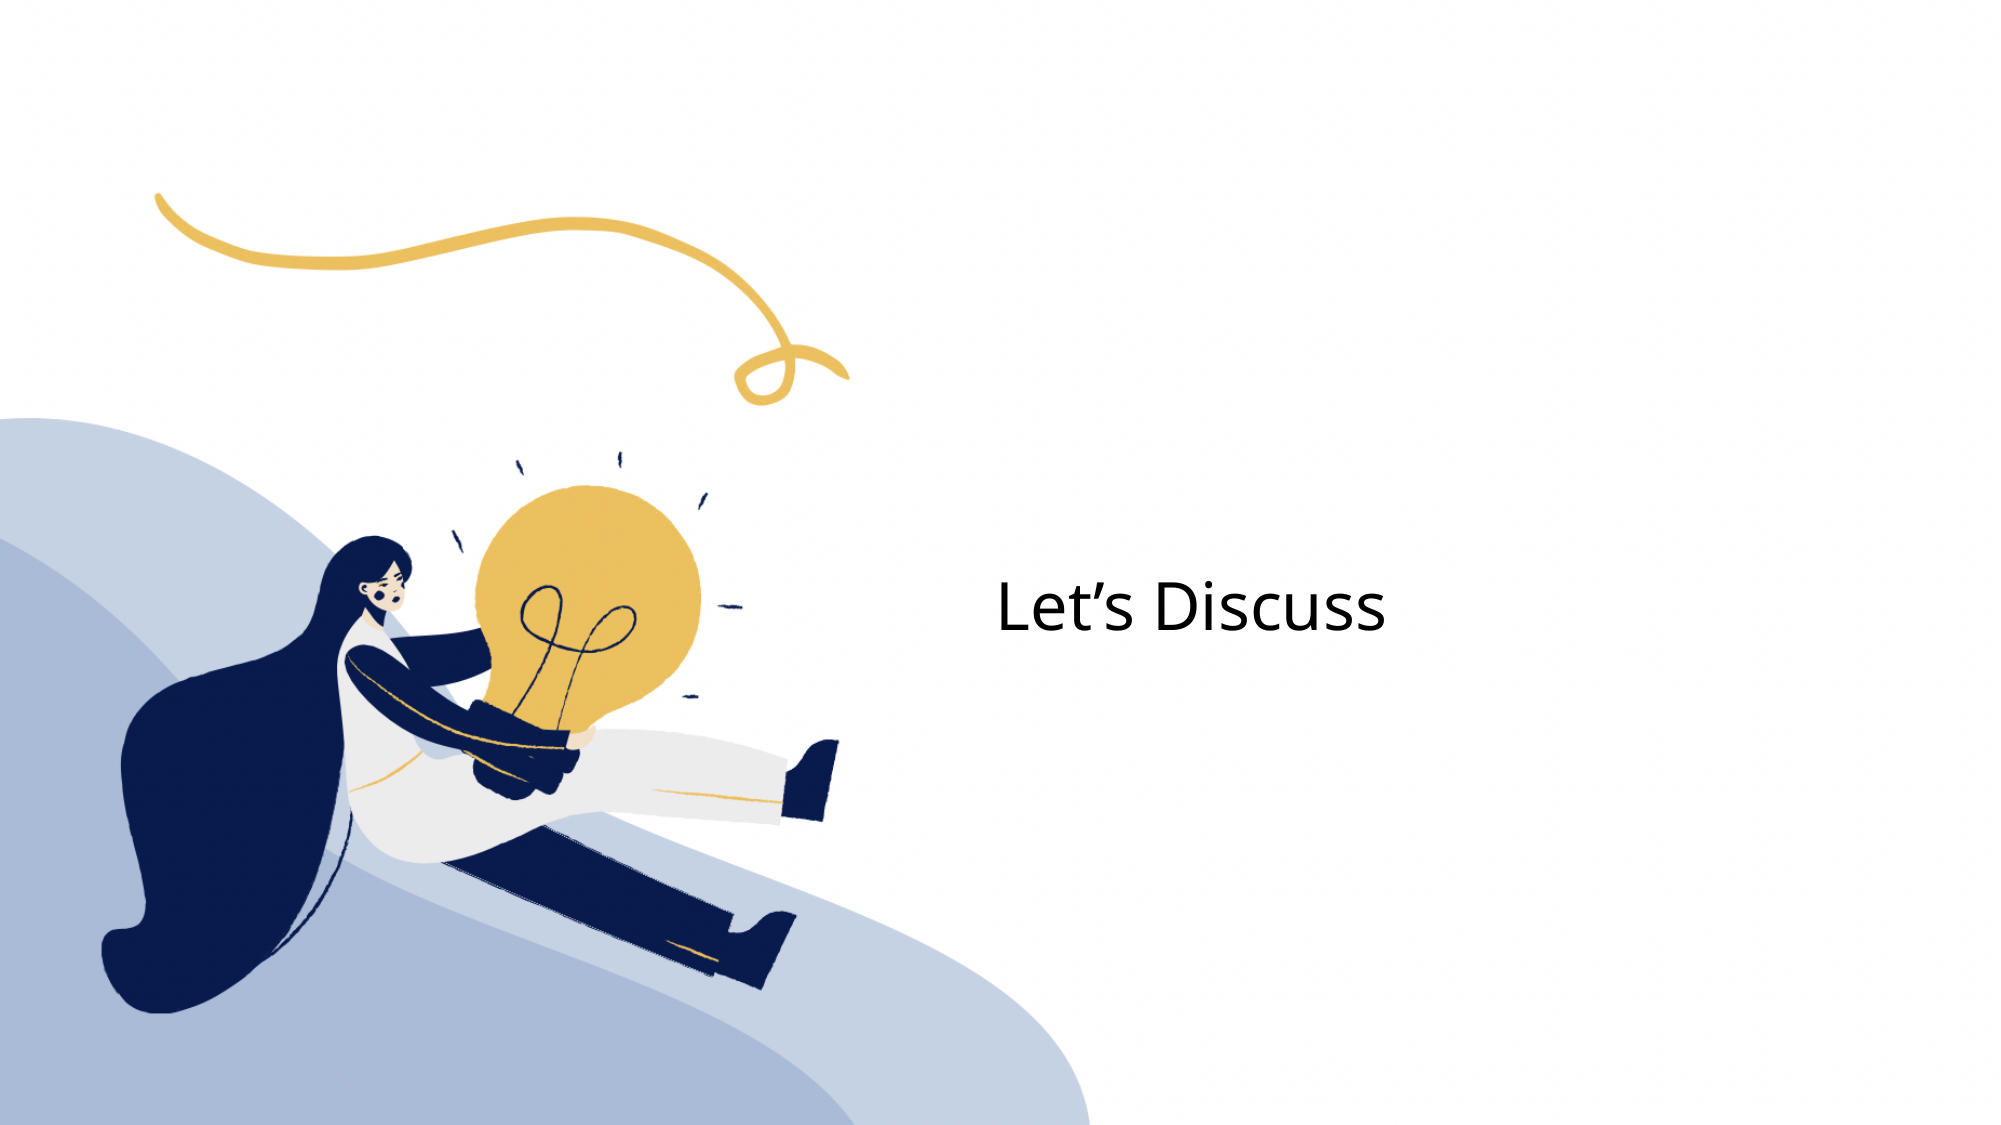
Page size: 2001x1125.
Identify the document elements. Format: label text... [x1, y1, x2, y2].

picture [0, 0, 2001, 1125]
title Let’s Discuss [980, 499, 1944, 718]
